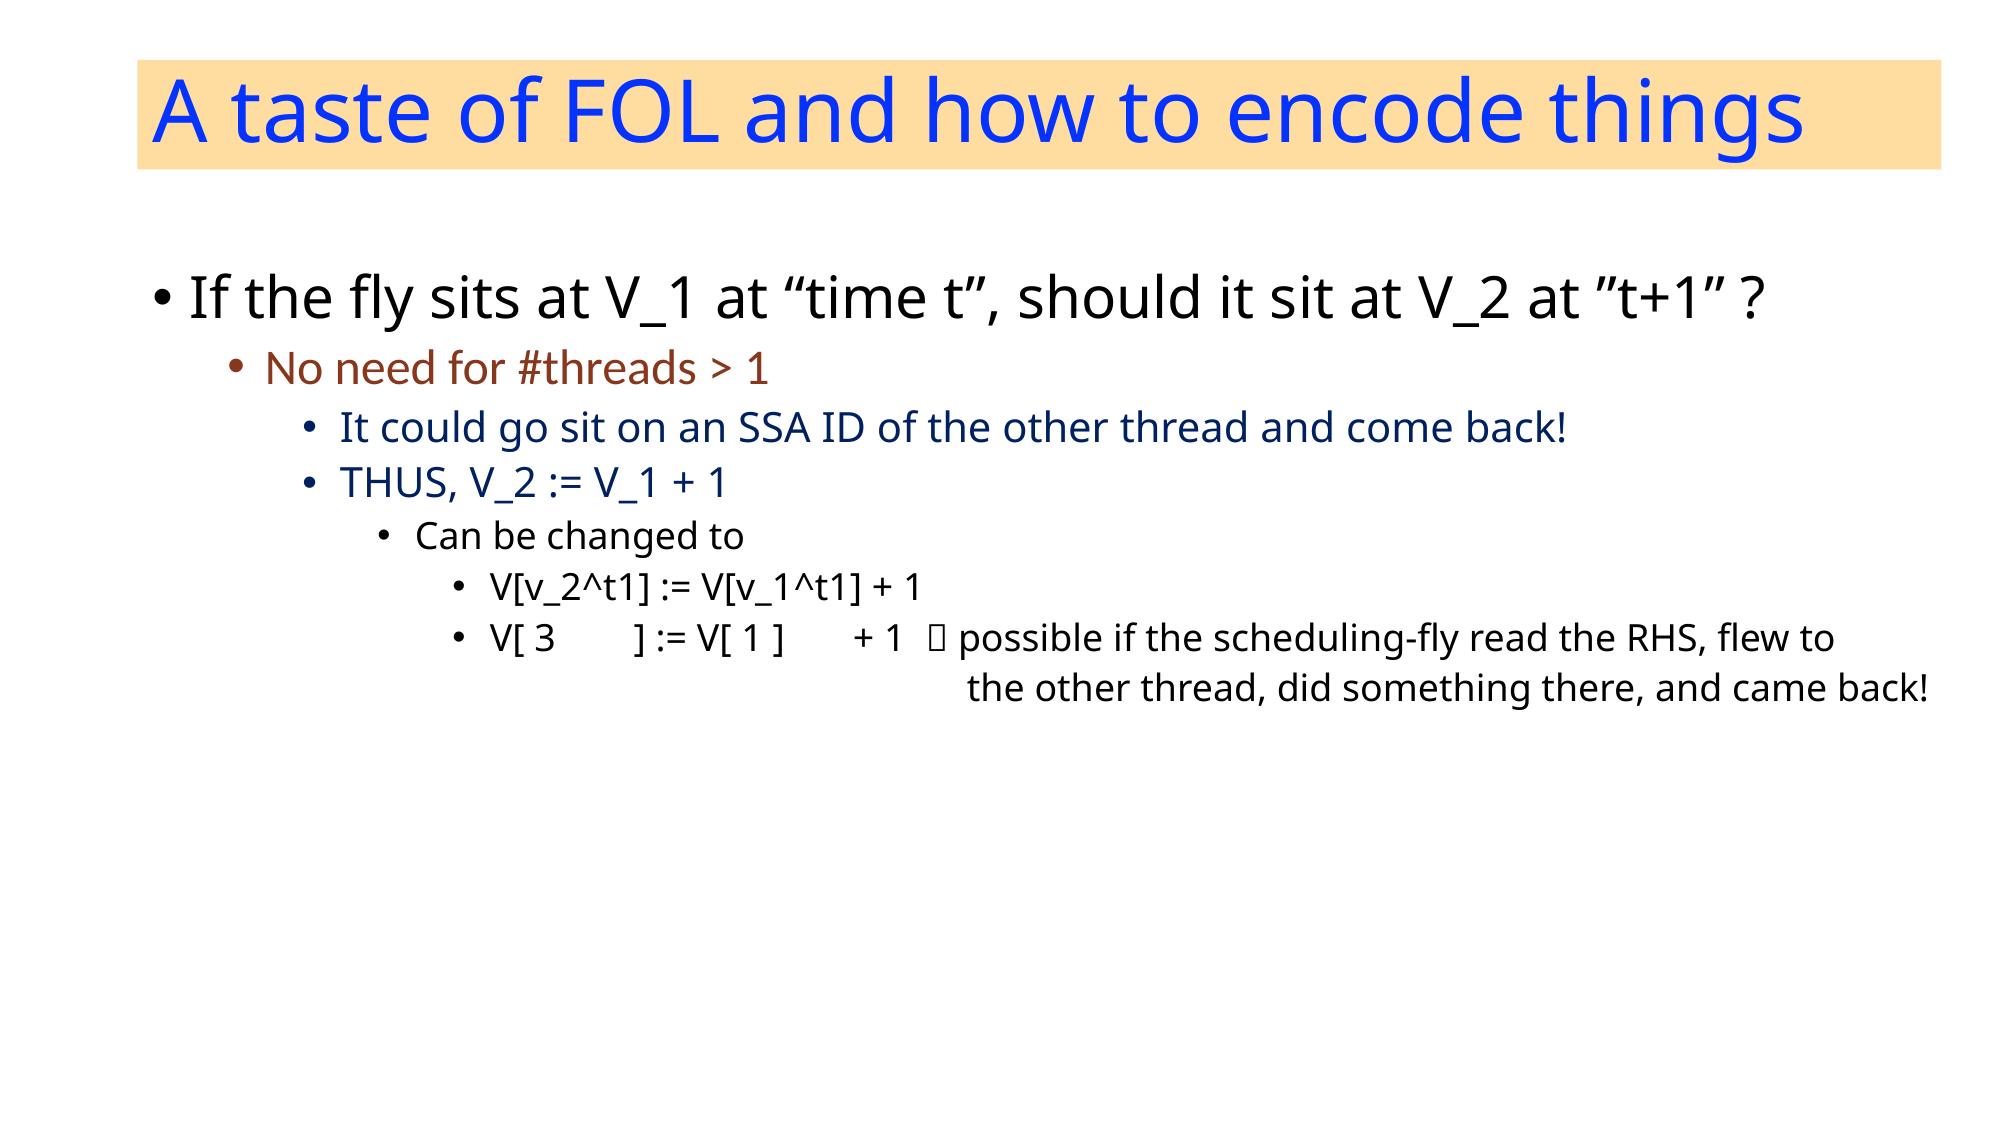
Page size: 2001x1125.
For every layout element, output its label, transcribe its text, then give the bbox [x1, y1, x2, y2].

list If the fly sits at V_1 at “time t”, should it sit at V_2 at ”t+1” ? No need for #threads > 1 It could go sit on an SSA ID of the other thread and come back! THUS, V_2 := V_1 + 1 Can be changed to V[v_2^t1] := V[v_1^t1] + 1 V[ 3 ] := V[ 1 ] + 1  possible if the scheduling-fly read the RHS, flew to the other thread, did something there, and came back! [137, 190, 1980, 1105]
title A taste of FOL and how to encode things [137, 59, 1942, 170]
